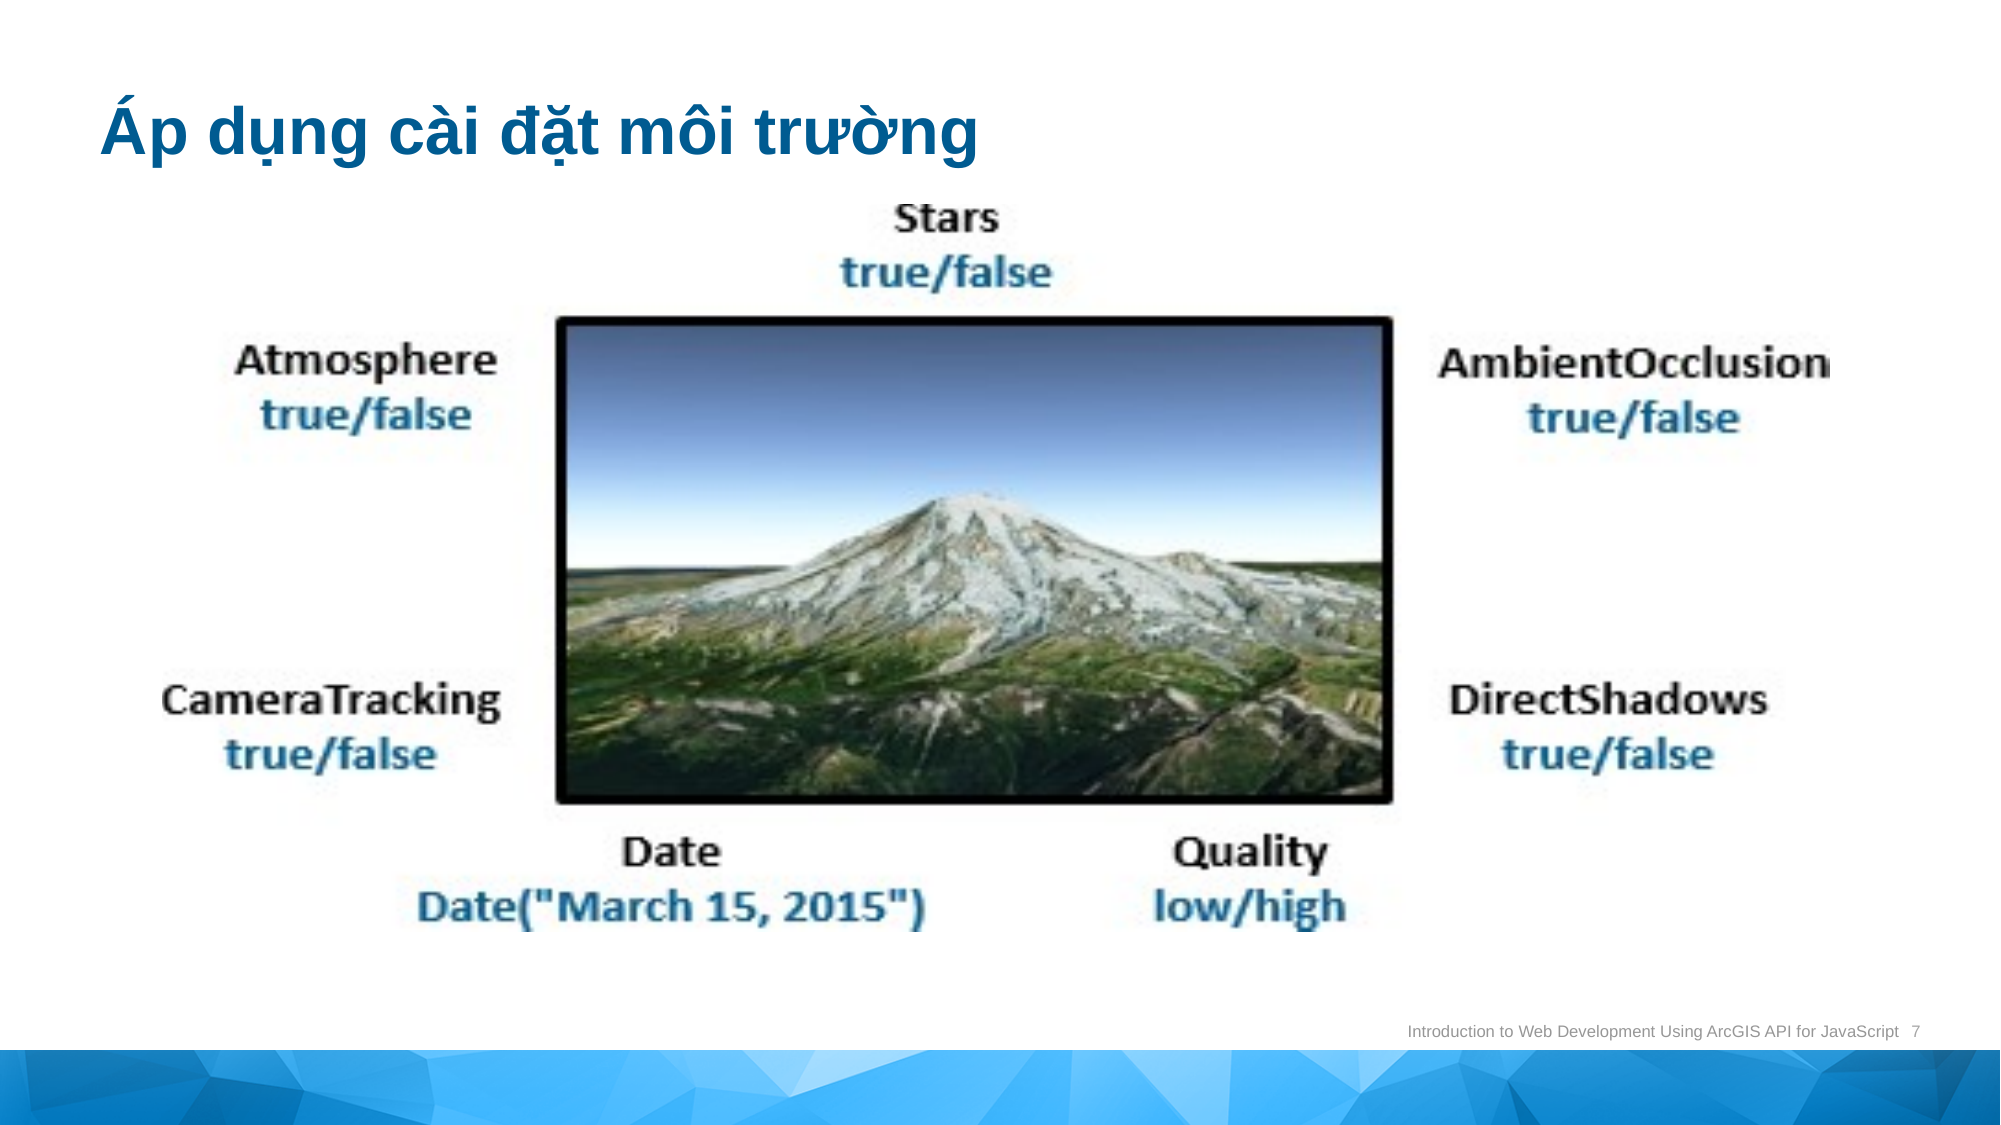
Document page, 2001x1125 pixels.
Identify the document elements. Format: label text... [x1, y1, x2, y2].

picture [0, 1050, 2000, 1125]
picture [162, 204, 1830, 932]
title Áp dụng cài đặt môi trường [99, 87, 1900, 178]
